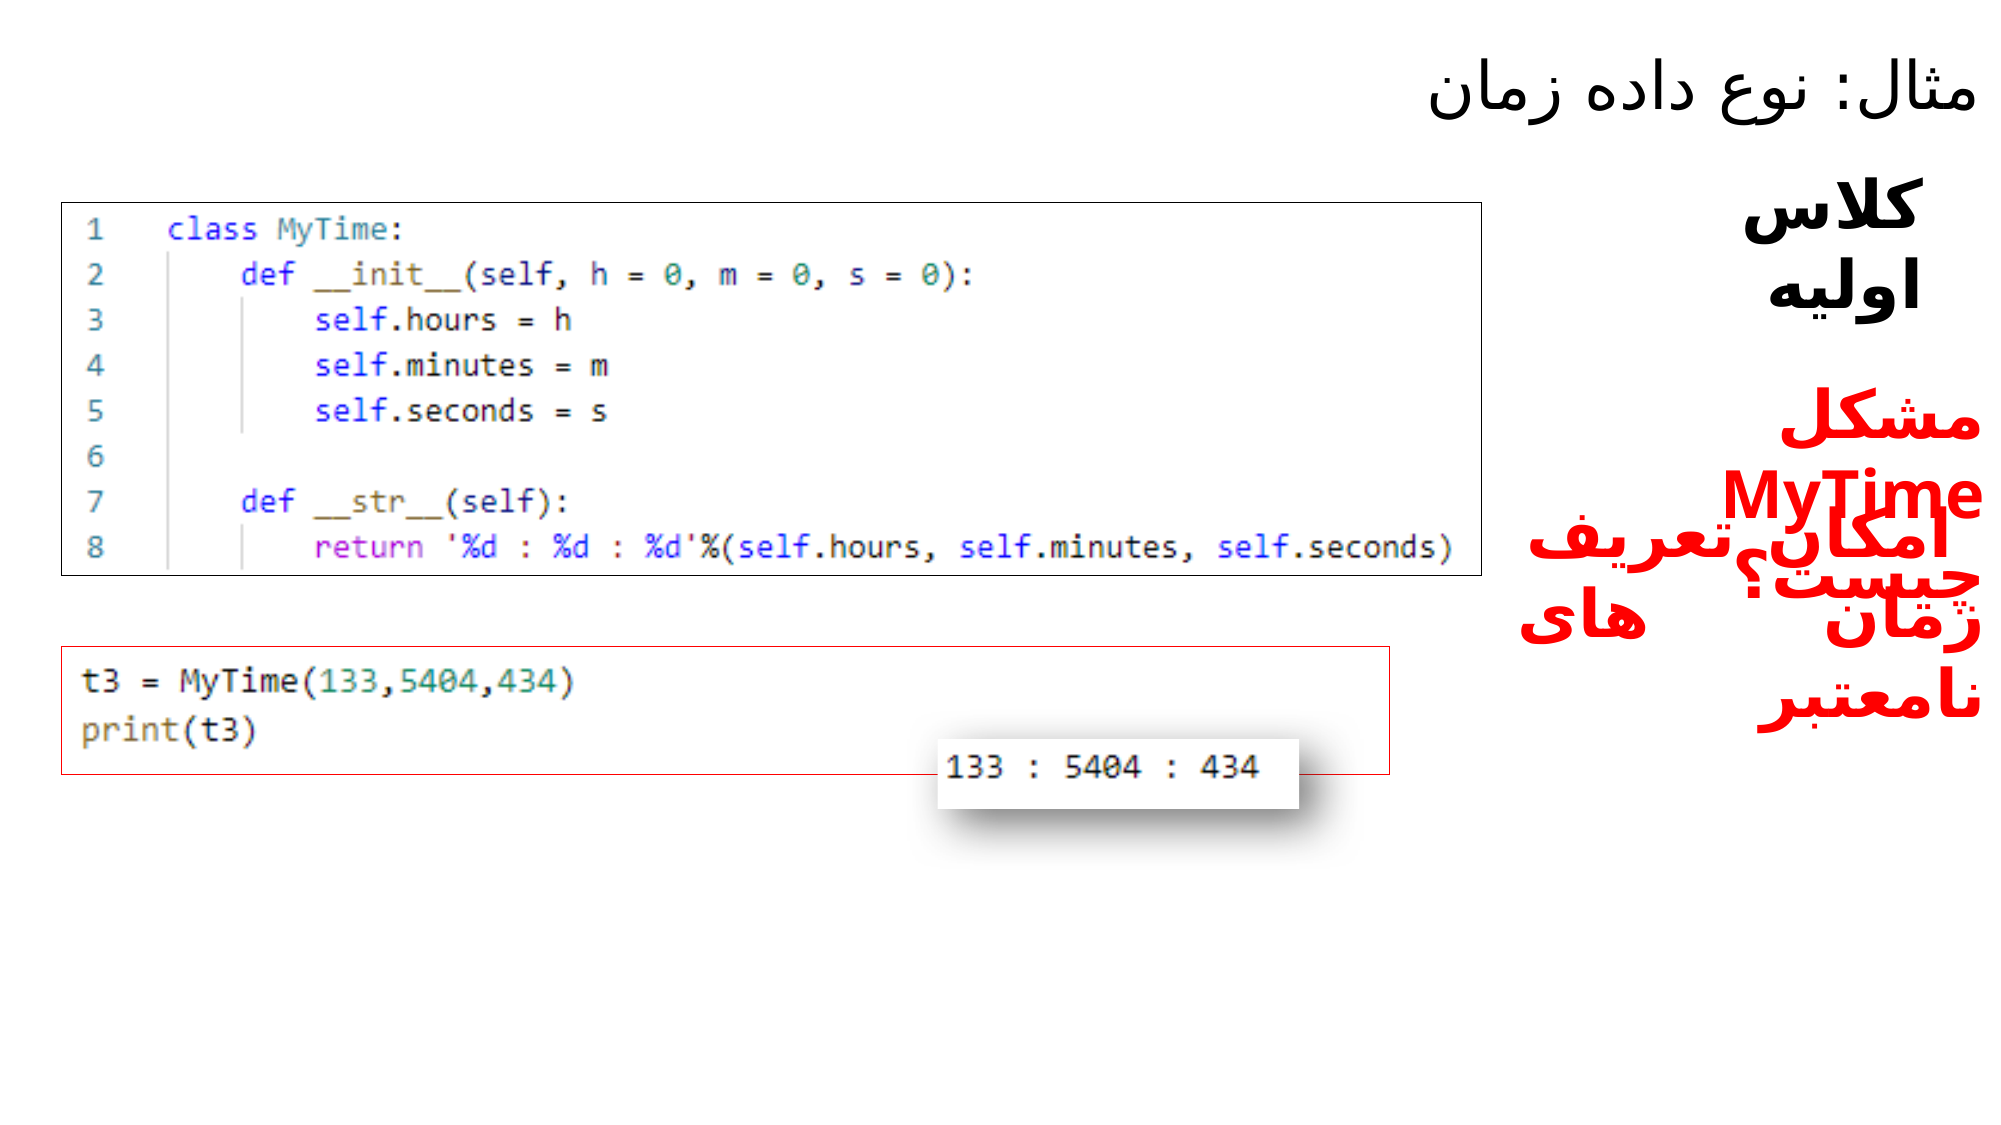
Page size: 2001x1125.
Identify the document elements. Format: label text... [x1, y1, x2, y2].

text_box امکان تعریف زمان های نامعتبر [1502, 619, 2000, 738]
text_box مثال: نوع داده زمان [1411, 35, 1996, 131]
picture [61, 202, 1482, 576]
picture [61, 646, 1390, 809]
text_box مشکل MyTime چیست؟ [1502, 364, 2000, 619]
text_box کلاس اولیه [1689, 154, 1938, 330]
